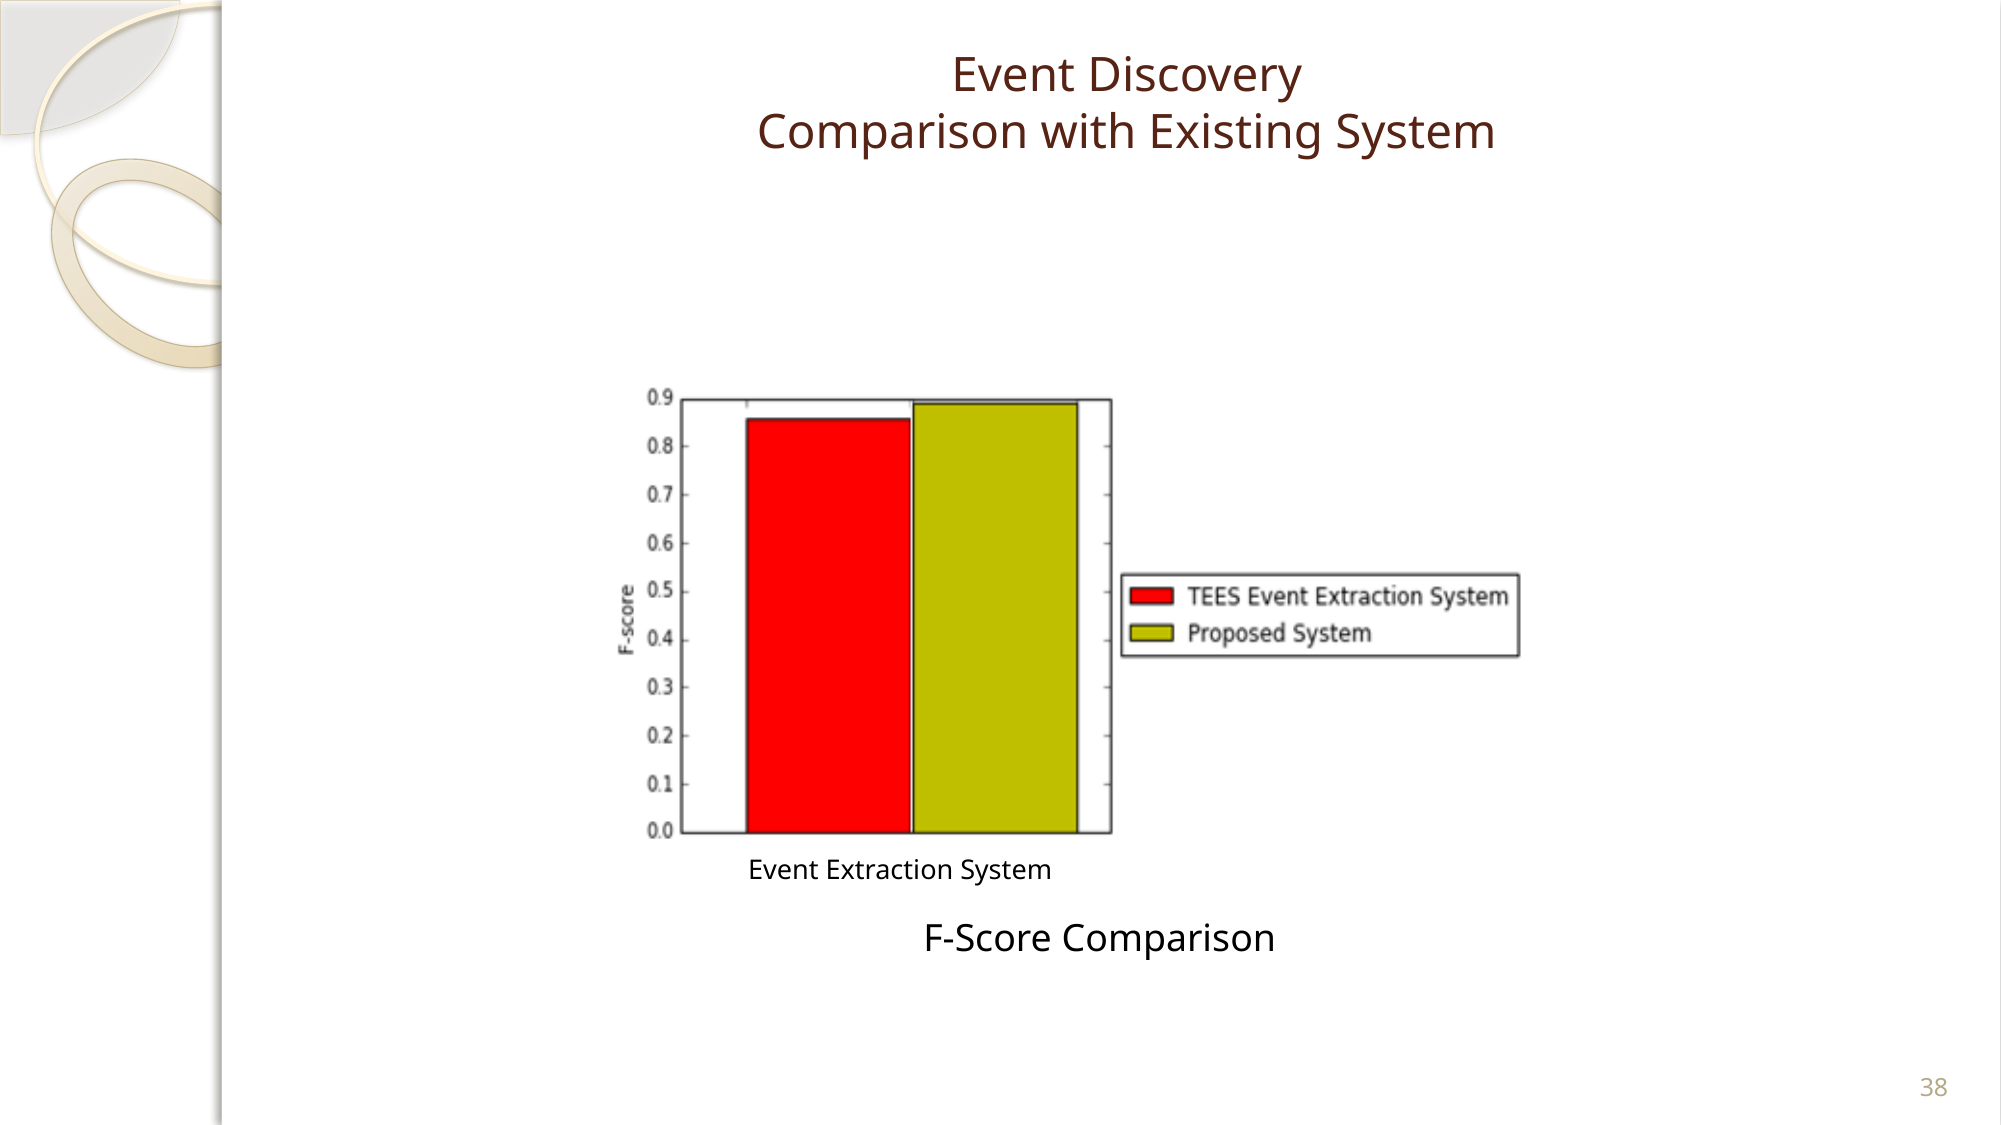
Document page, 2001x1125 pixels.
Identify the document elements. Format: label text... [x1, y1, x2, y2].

picture [609, 376, 1571, 848]
slide_number 38 [1883, 1034, 1984, 1113]
text_box Event Extraction System [684, 859, 1116, 893]
text_box F-Score Comparison [804, 906, 1396, 967]
title Event Discovery Comparison with Existing System [307, 1, 1948, 167]
